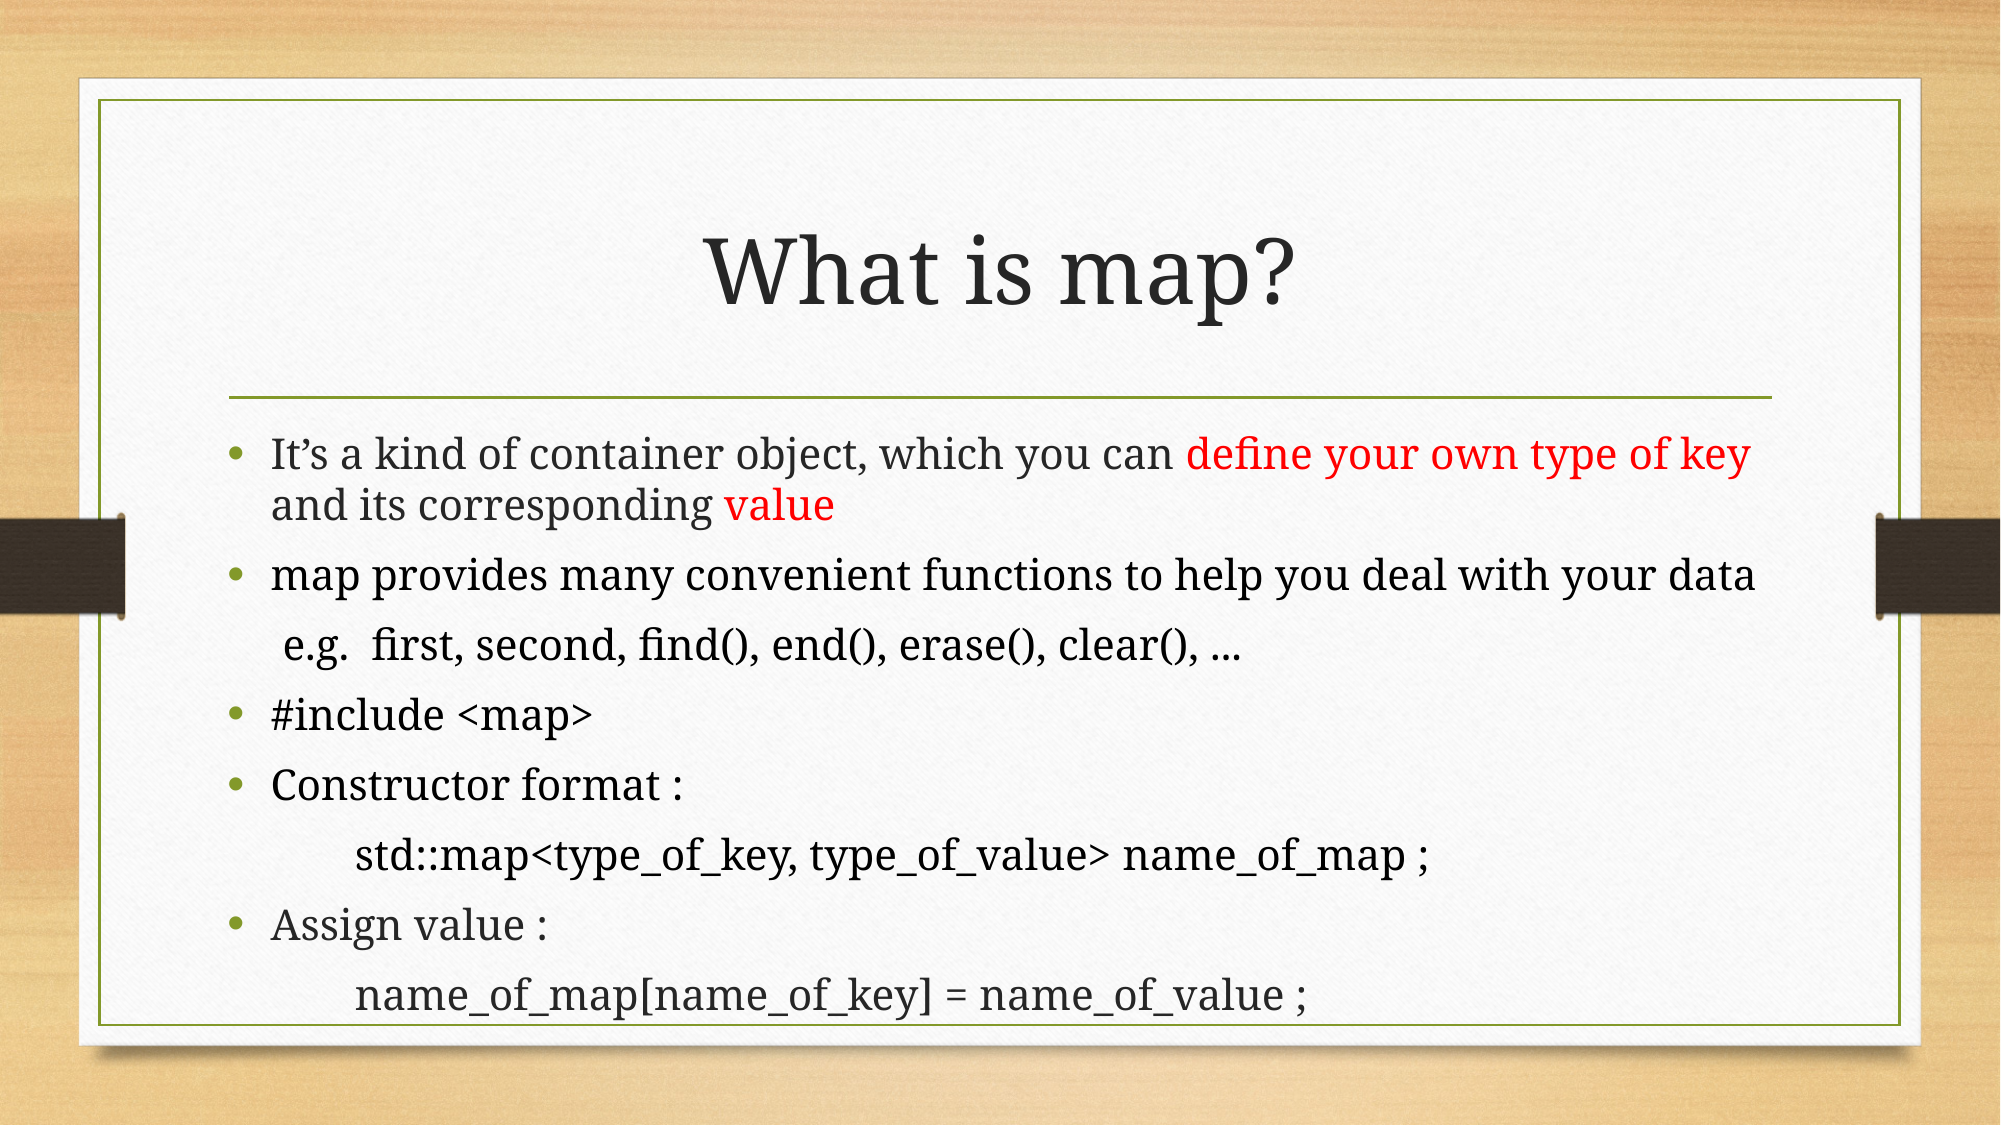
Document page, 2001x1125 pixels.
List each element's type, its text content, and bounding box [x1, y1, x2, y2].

picture [0, 0, 2001, 1125]
list It’s a kind of container object, which you can define your own type of key and its corresponding value map provides many convenient functions to help you deal with your data e.g. first, second, find(), end(), erase(), clear(), ... #include <map> Constructor format : std::map<type_of_key, type_of_value> name_of_map ; Assign value : name_of_map[name_of_key] = name_of_value ; [212, 419, 1846, 1028]
title What is map? [212, 161, 1788, 375]
